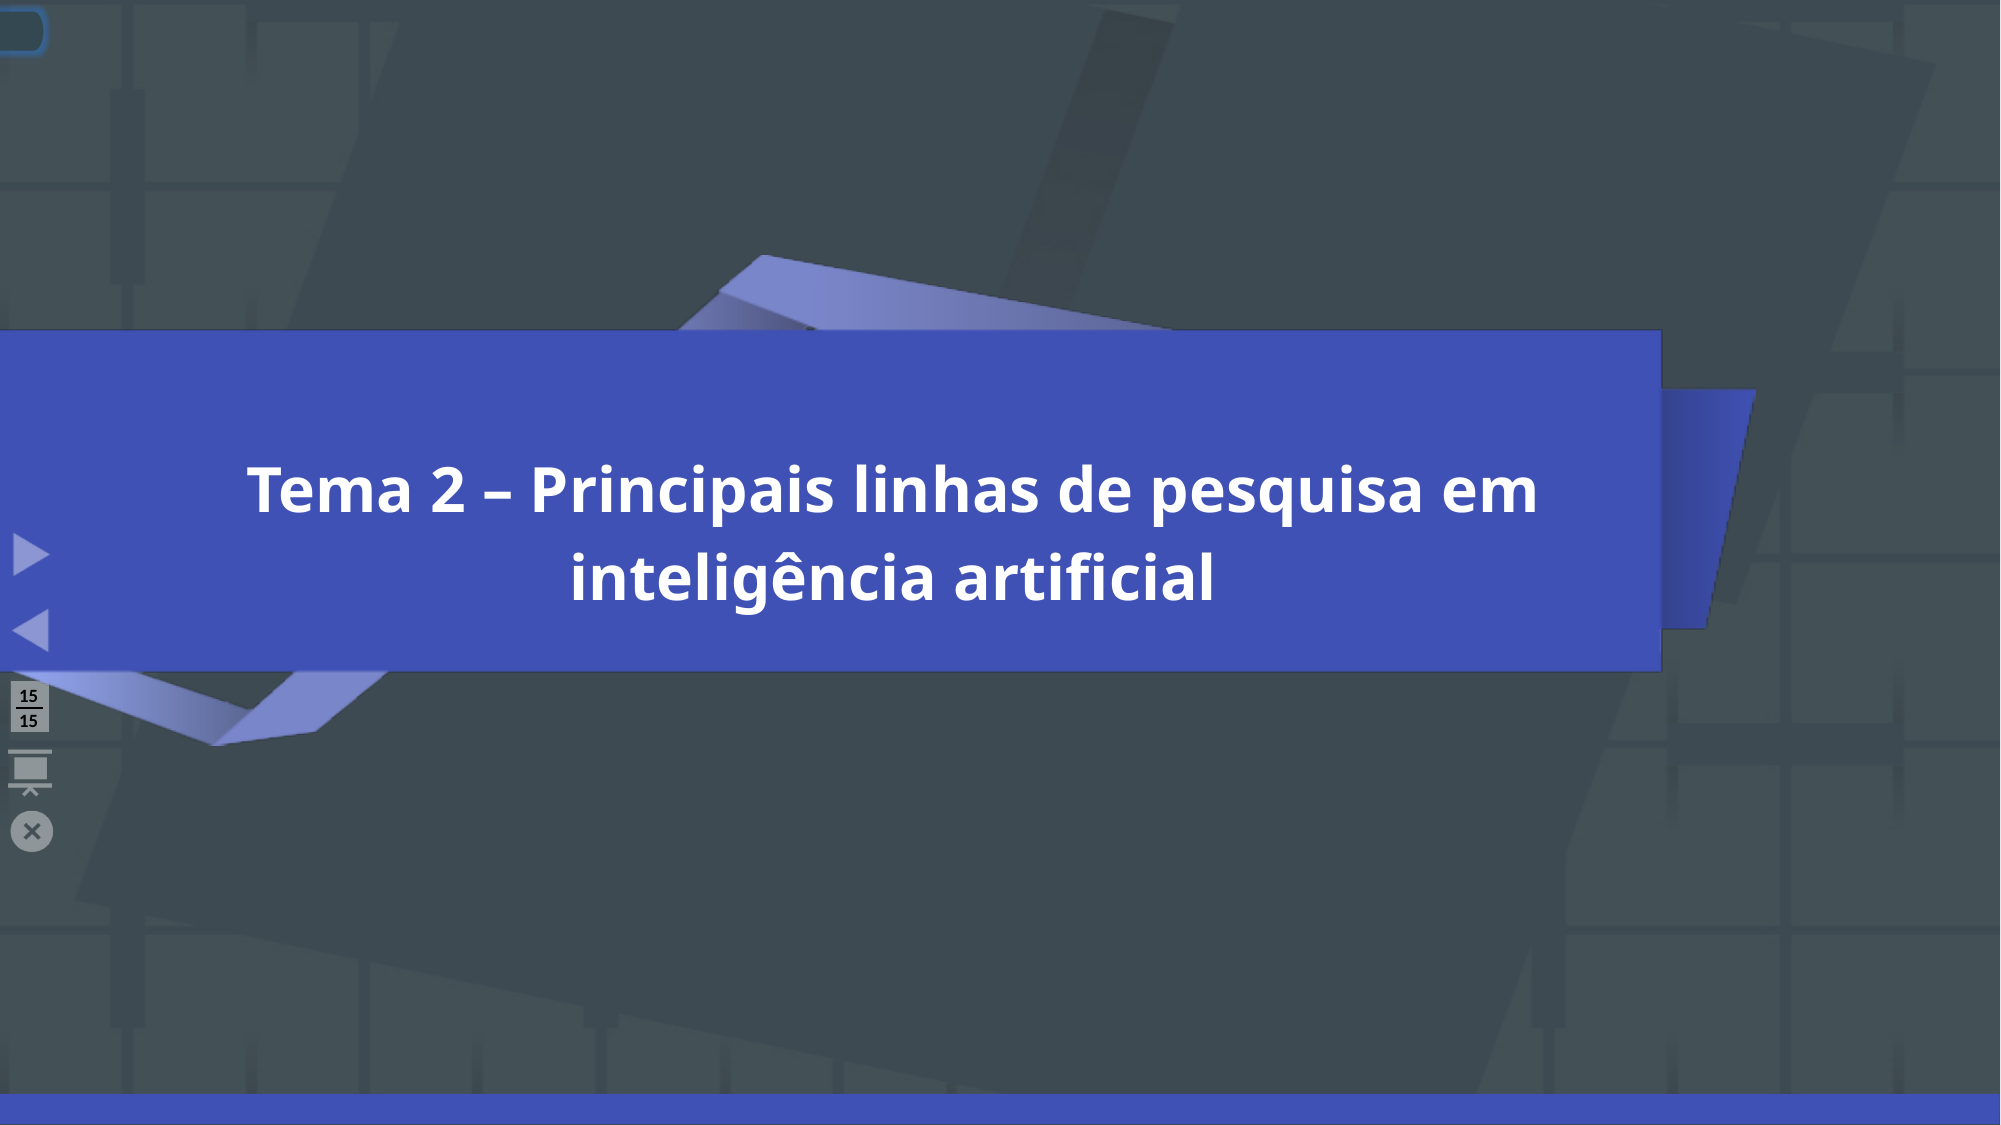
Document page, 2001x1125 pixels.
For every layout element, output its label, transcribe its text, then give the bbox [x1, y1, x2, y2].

picture [0, 0, 2001, 1125]
title Tema 2 – Principais linhas de pesquisa em inteligência artificial [199, 359, 1589, 691]
